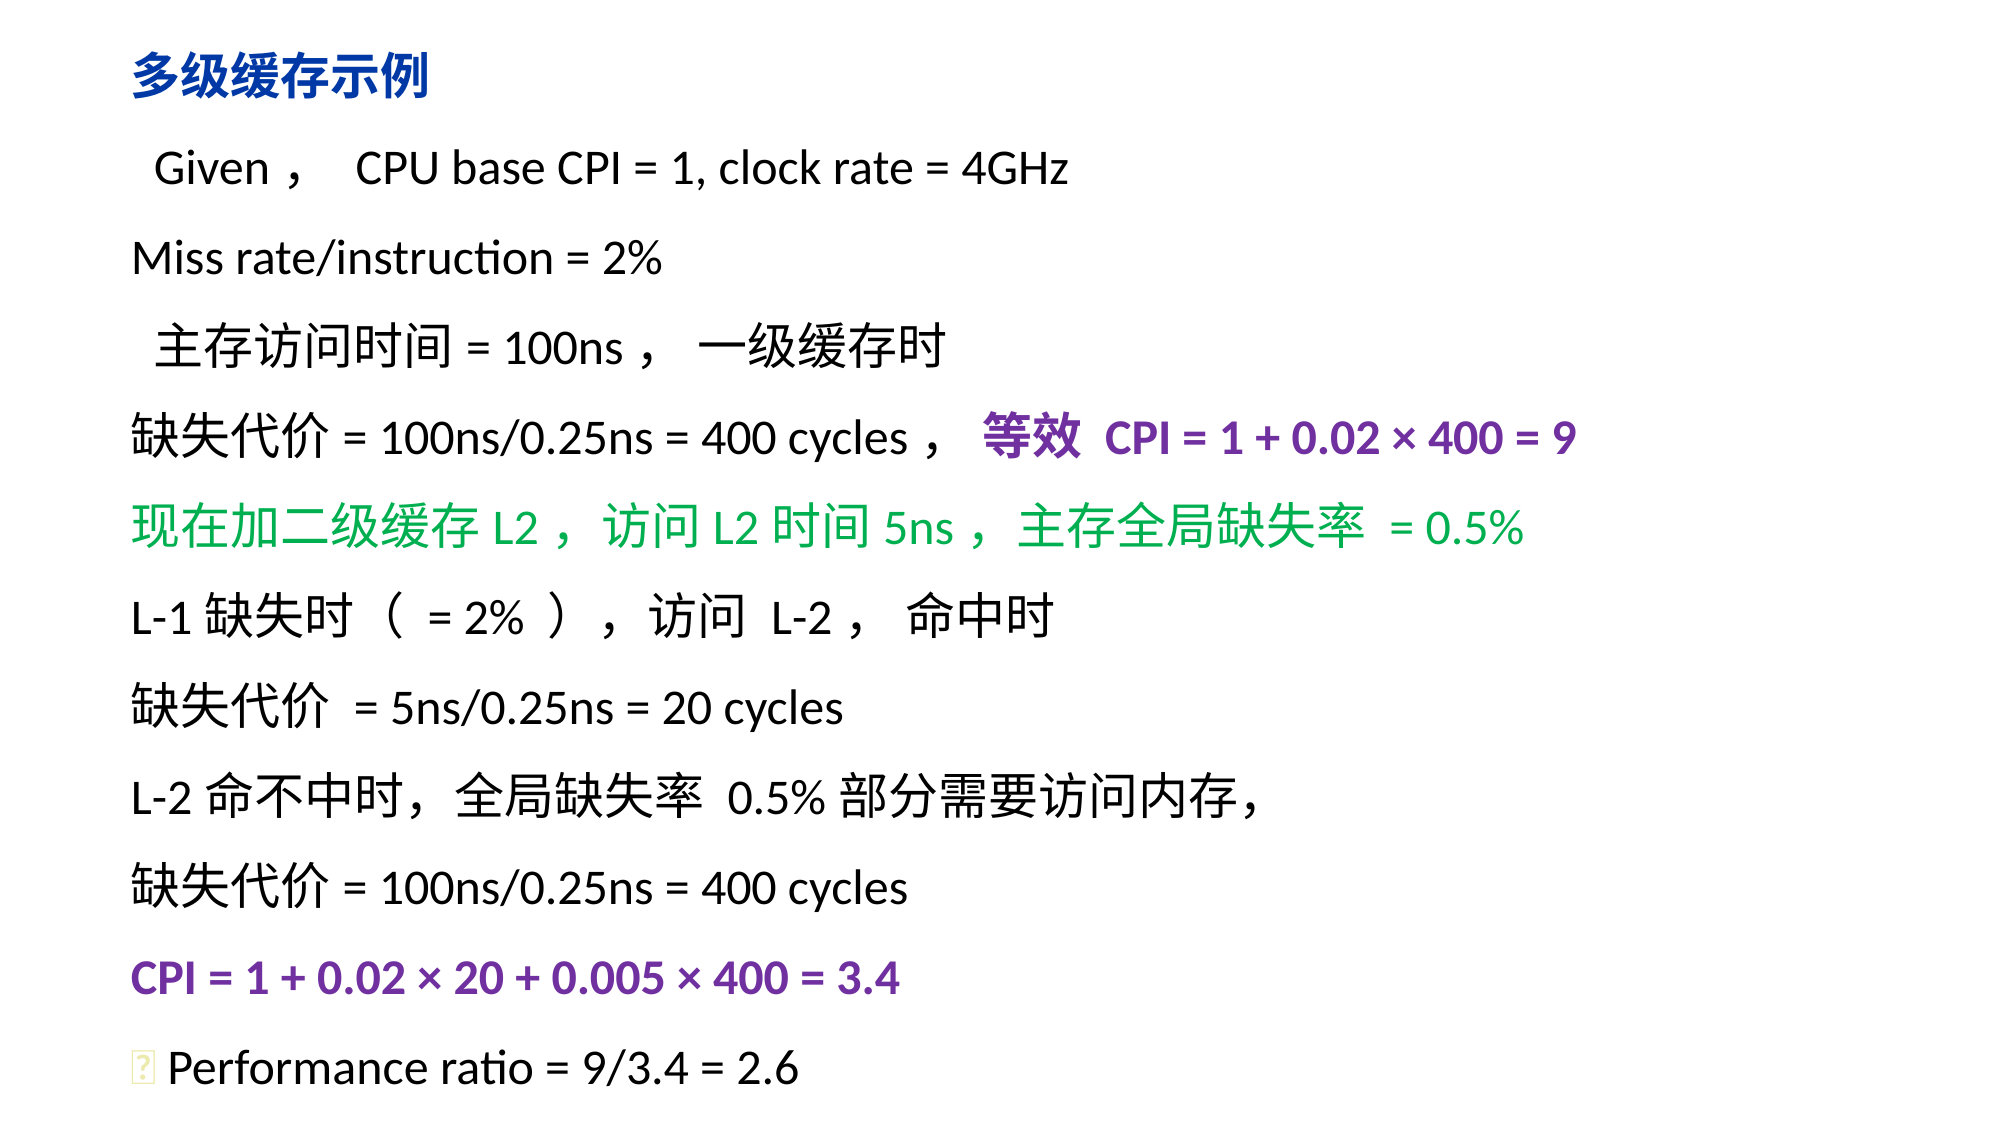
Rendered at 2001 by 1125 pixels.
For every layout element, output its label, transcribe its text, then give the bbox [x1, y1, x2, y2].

text_box 多级缓存示例 Given， CPU base CPI = 1, clock rate = 4GHz Miss rate/instruction = 2% 主存访问时间= 100ns， 一级缓存时 缺失代价= 100ns/0.25ns = 400 cycles， 等效 CPI = 1 + 0.02 × 400 = 9 现在加二级缓存L2，访问L2时间5ns，主存全局缺失率 = 0.5% L-1缺失时（ = 2% ），访问 L-2， 命中时 缺失代价 = 5ns/0.25ns = 20 cycles L-2命不中时，全局缺失率 0.5%部分需要访问内存， 缺失代价= 100ns/0.25ns = 400 cycles CPI = 1 + 0.02 × 20 + 0.005 × 400 = 3.4  Performance ratio = 9/3.4 = 2.6 [115, 6, 1733, 1102]
